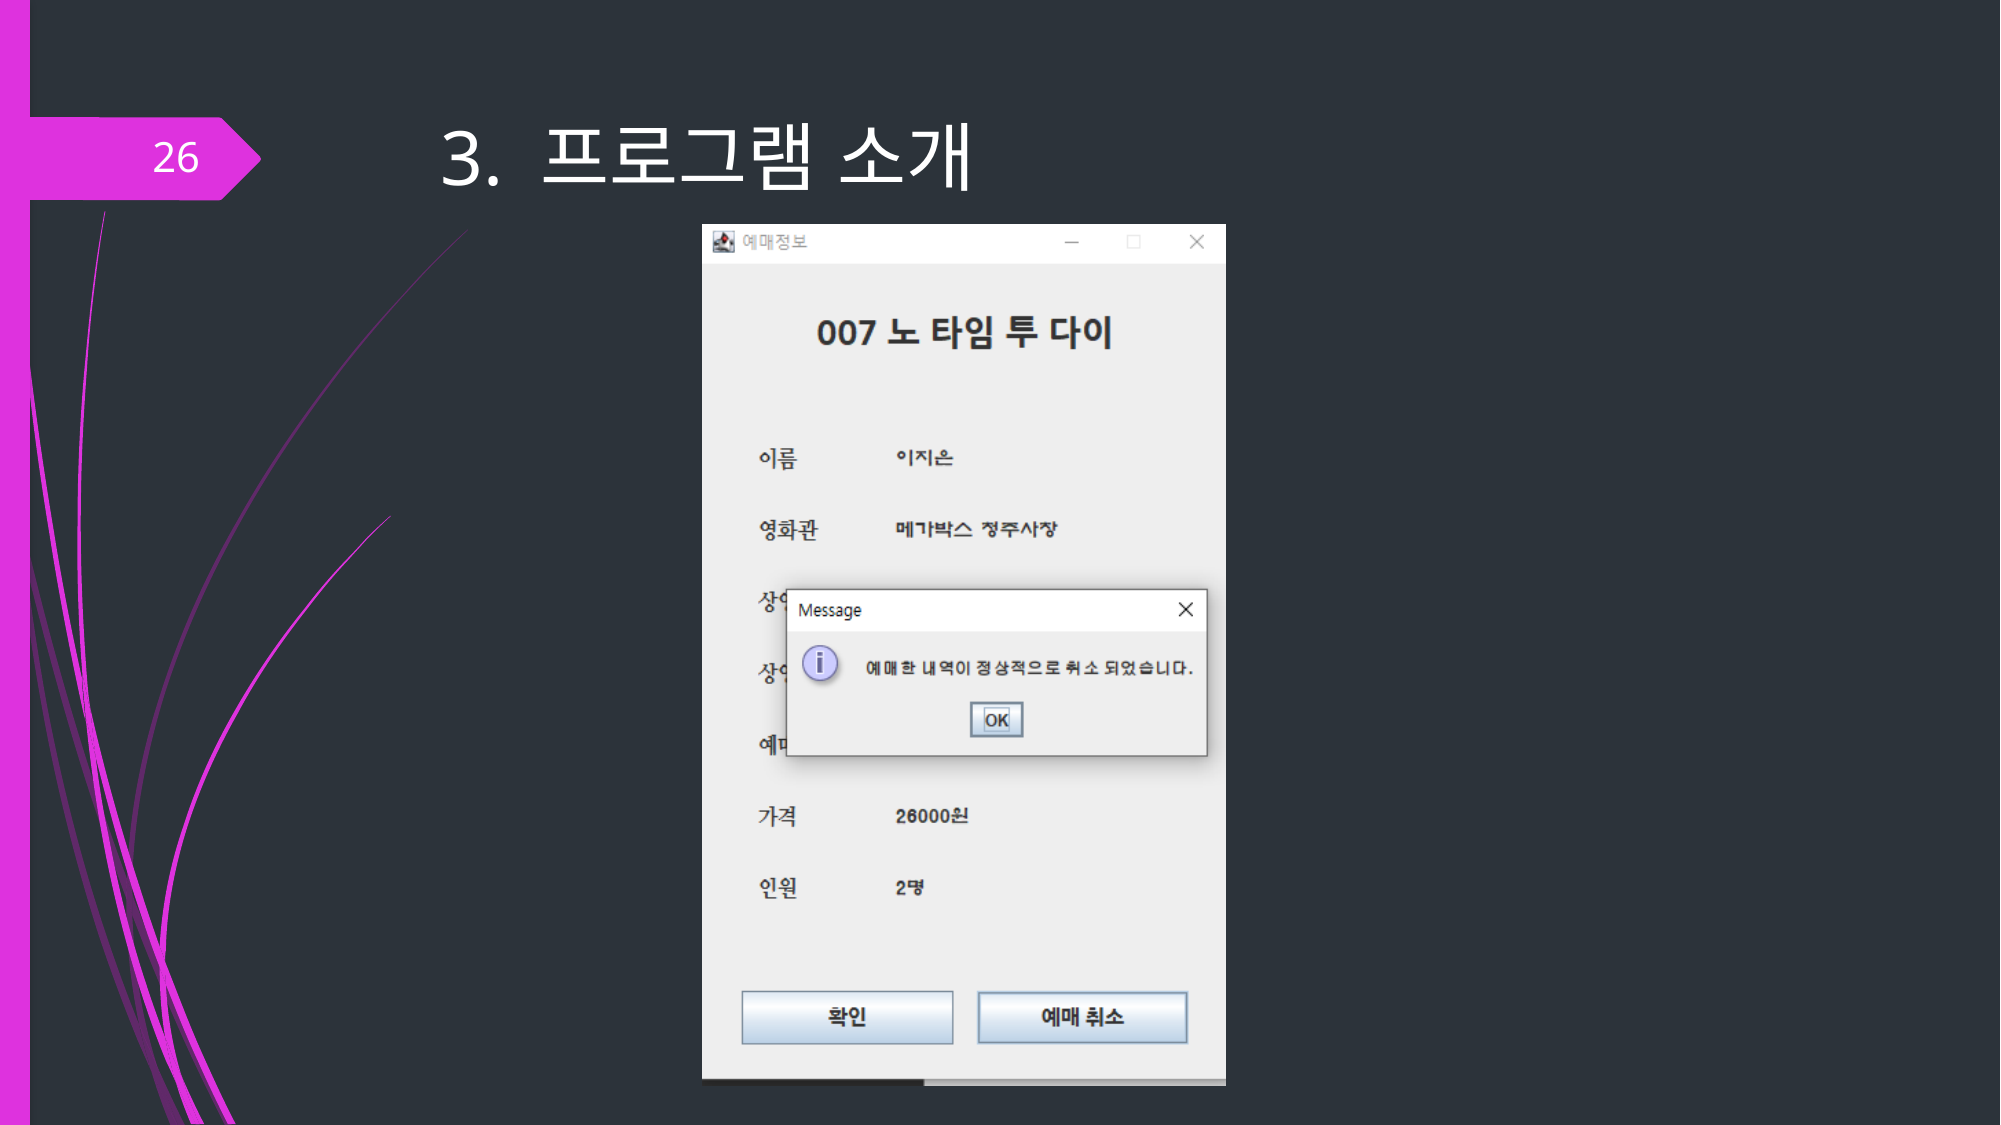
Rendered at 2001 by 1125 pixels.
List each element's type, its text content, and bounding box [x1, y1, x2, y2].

title 3. 프로그램 소개 [425, 102, 1888, 313]
slide_number ‹#› [87, 129, 216, 190]
picture [701, 224, 1226, 1086]
